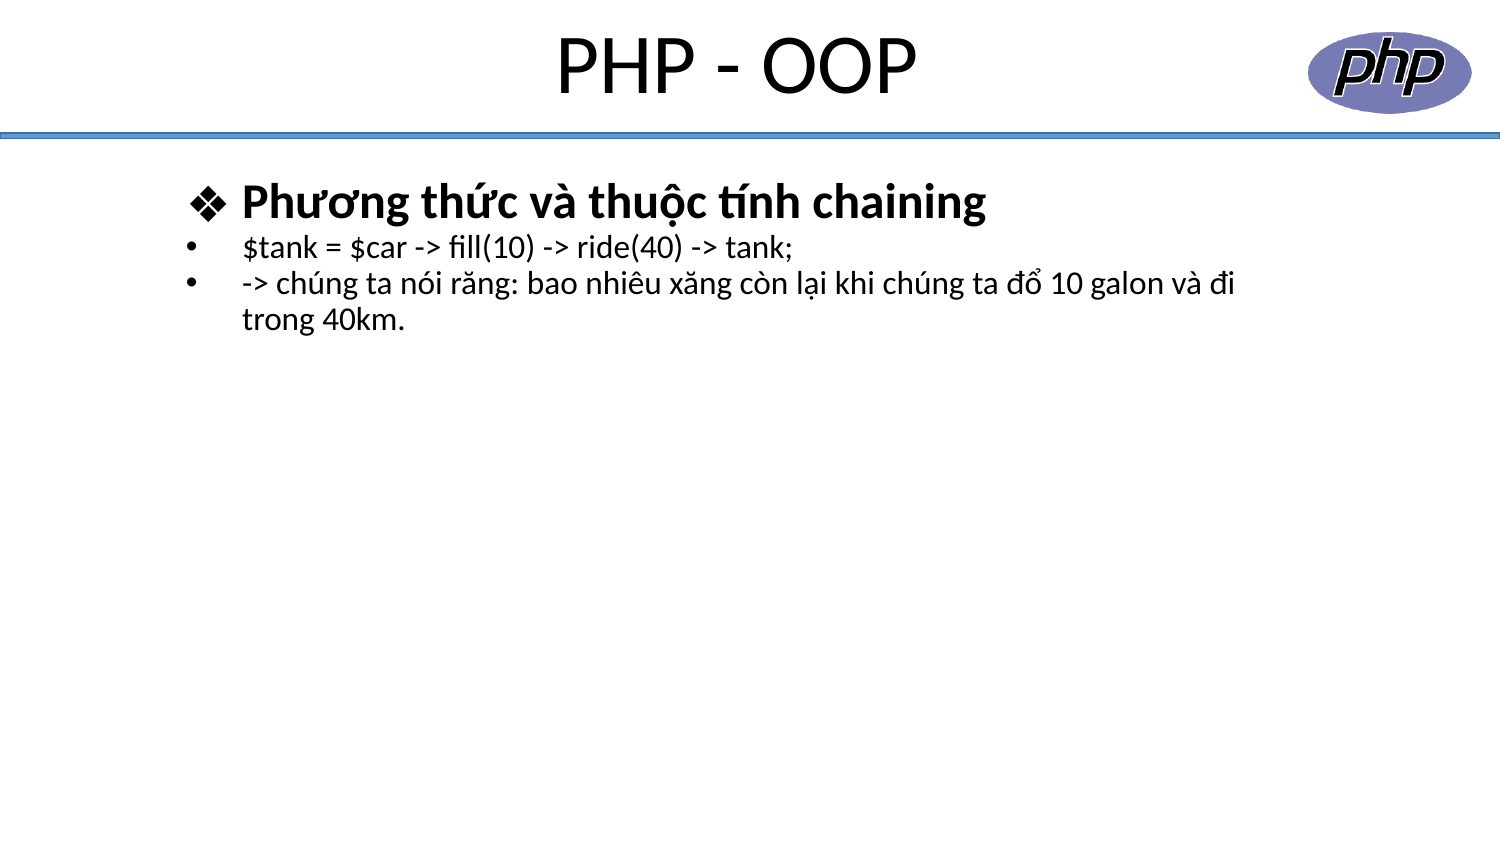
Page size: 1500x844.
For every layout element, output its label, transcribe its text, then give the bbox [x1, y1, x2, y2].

subtitle Phương thức và thuộc tính chaining $tank = $car -> fill(10) -> ride(40) -> tank; -> chúng ta nói răng: bao nhiêu xăng còn lại khi chúng ta đổ 10 galon và đi trong 40km. [174, 170, 1300, 844]
picture [1302, 10, 1476, 134]
text_box [1478, 132, 1500, 139]
text_box [0, 132, 1300, 139]
title PHP - OOP [174, 29, 1297, 118]
